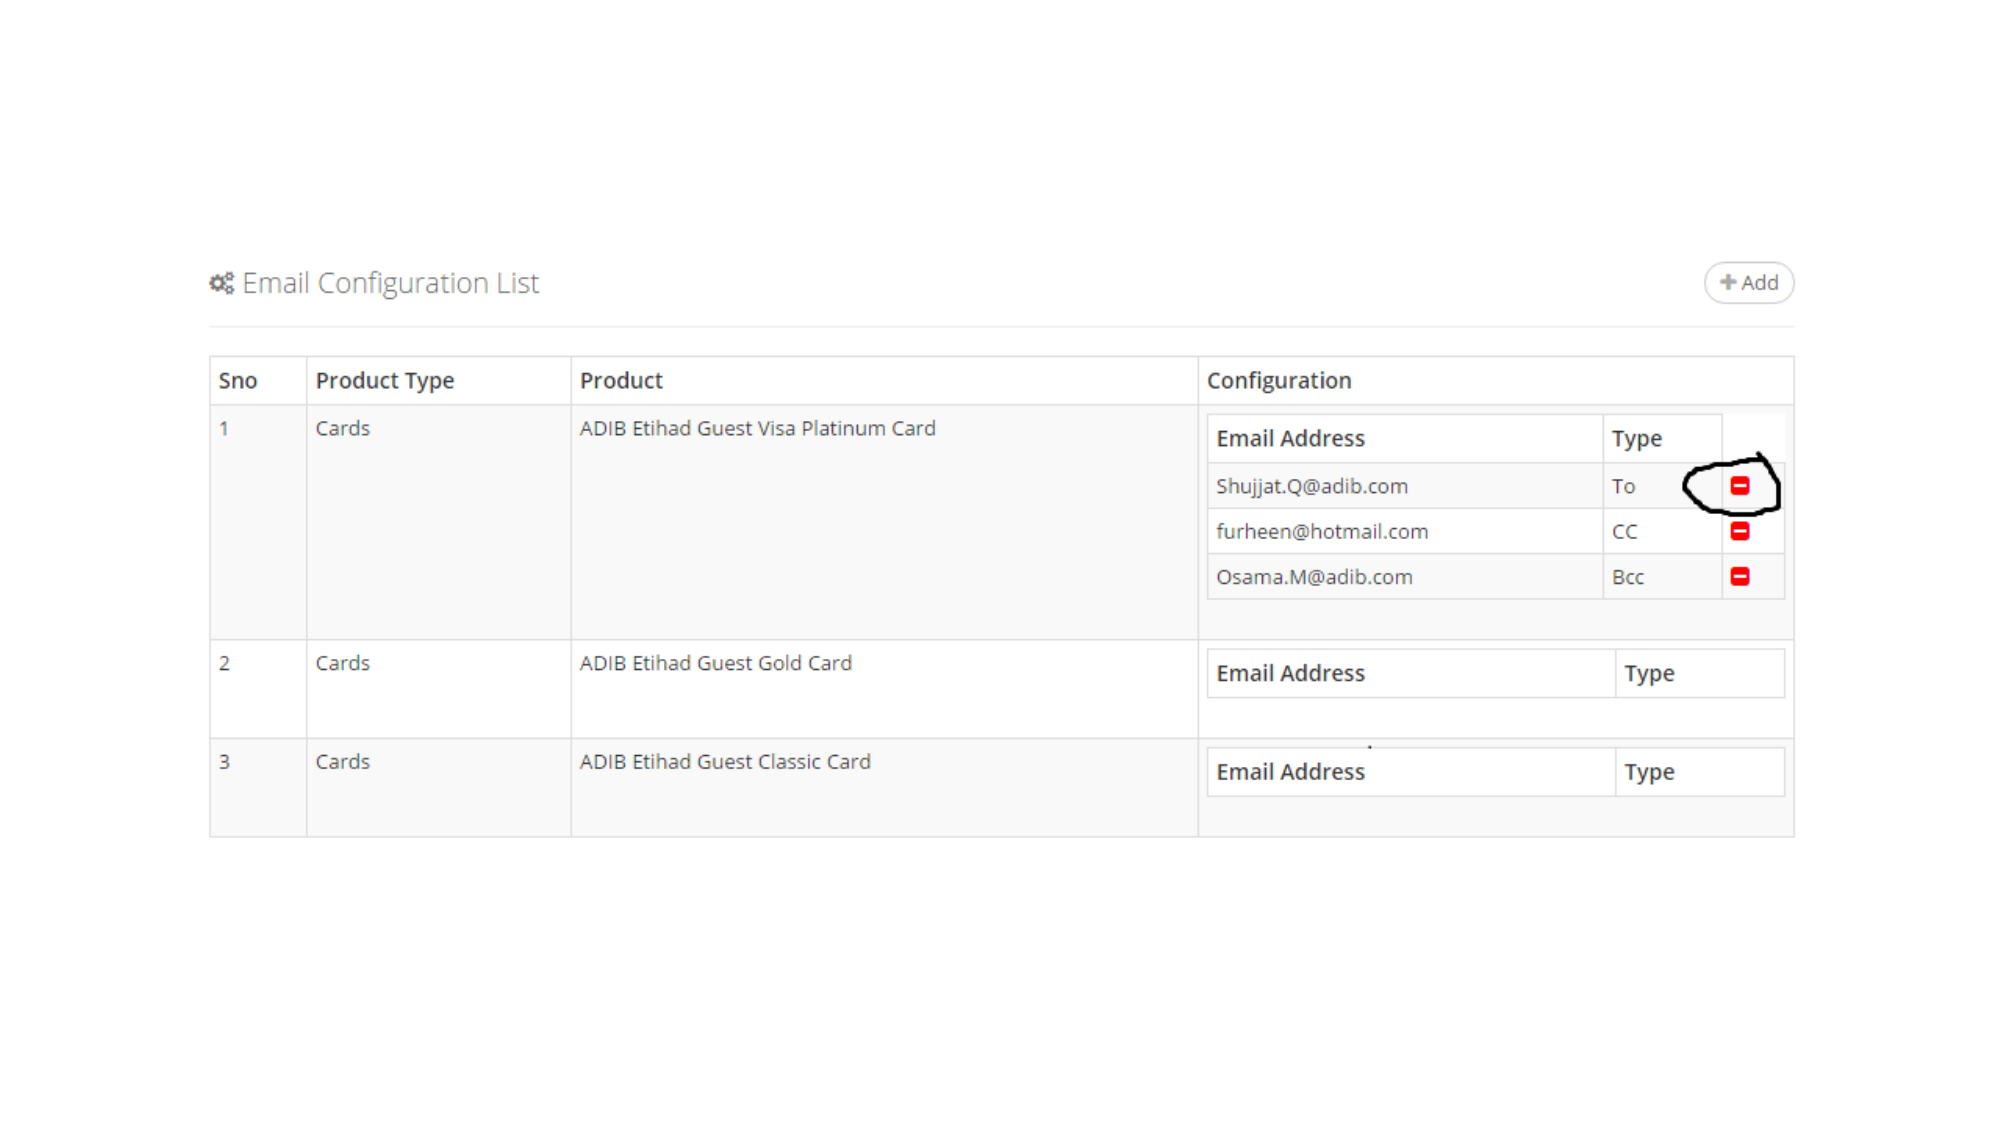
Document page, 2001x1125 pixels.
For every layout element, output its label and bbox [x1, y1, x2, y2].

picture [186, 251, 1814, 874]
